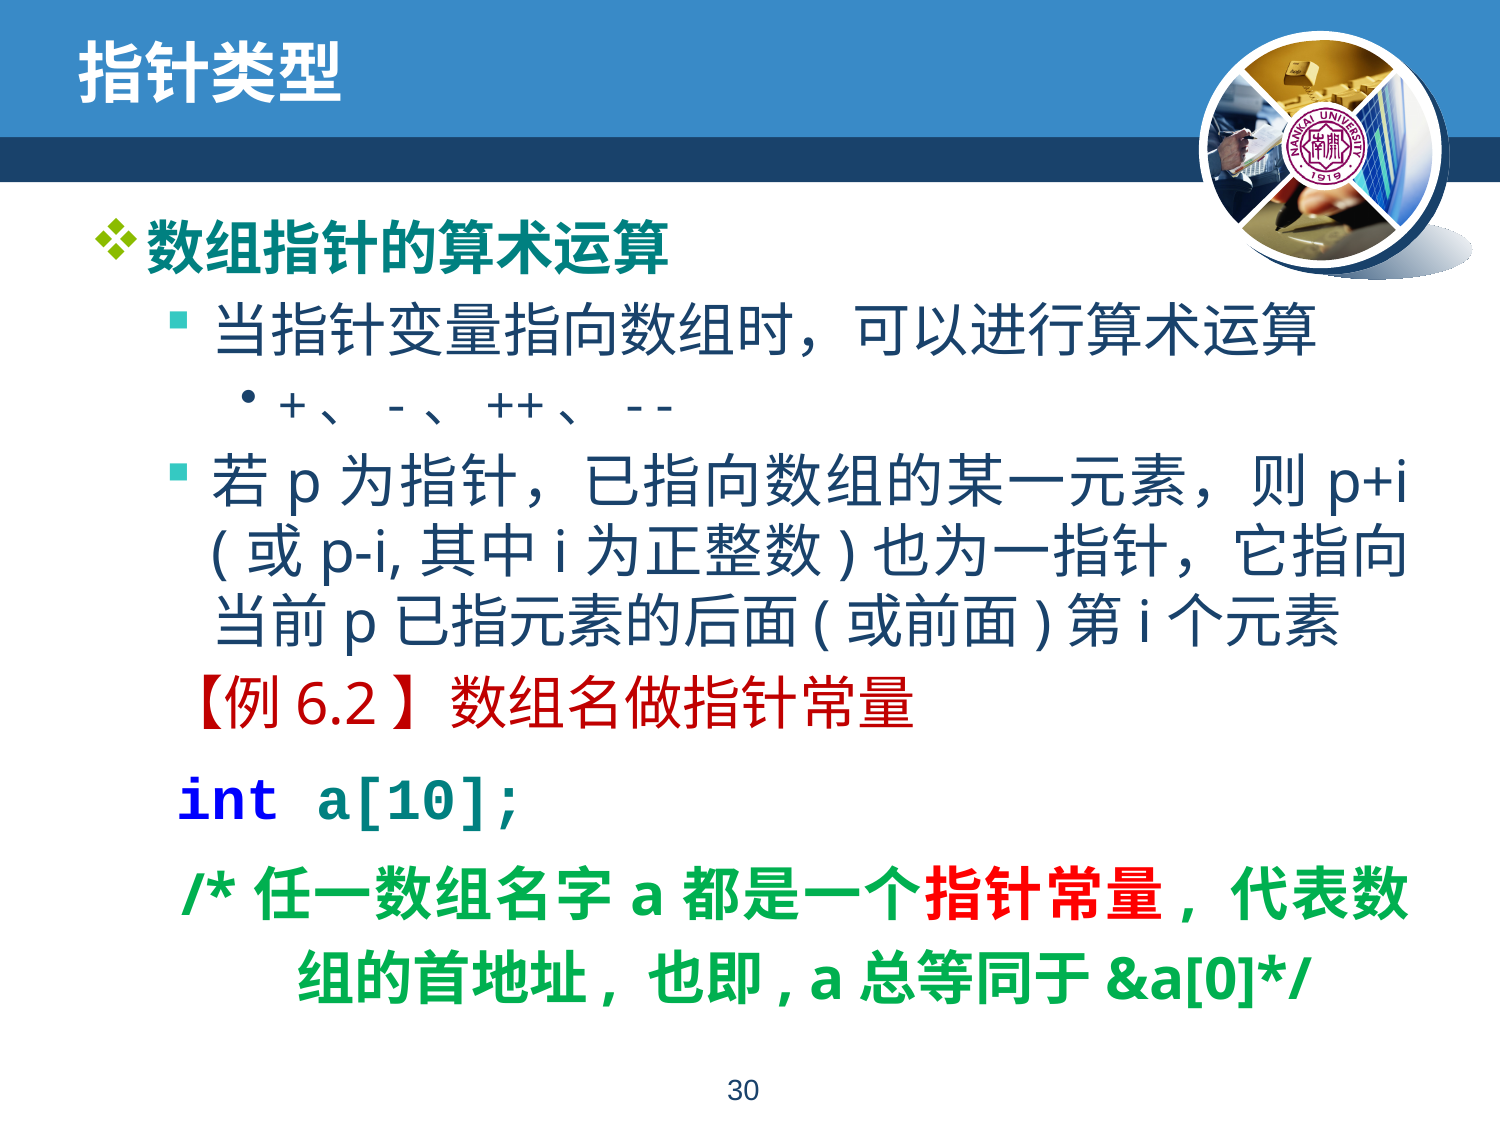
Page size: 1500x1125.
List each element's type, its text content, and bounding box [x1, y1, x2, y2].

picture [1207, 40, 1433, 203]
slide_number 29 [607, 1063, 879, 1112]
list 数组指针的算术运算 当指针变量指向数组时，可以进行算术运算 +、-、++、-- 若p为指针，已指向数组的某一元素，则p+i (或p-i,其中i为正整数)也为一指针，它指向当前p已指元素的后面(或前面)第i个元素 【例6.2】数组名做指针常量 int a[10]; /*任一数组名字a都是一个指针常量, 代表数 组的首地址, 也即, a总等同于&a[0]*/ [75, 203, 1425, 1065]
title 指针类型 [62, 24, 1275, 118]
